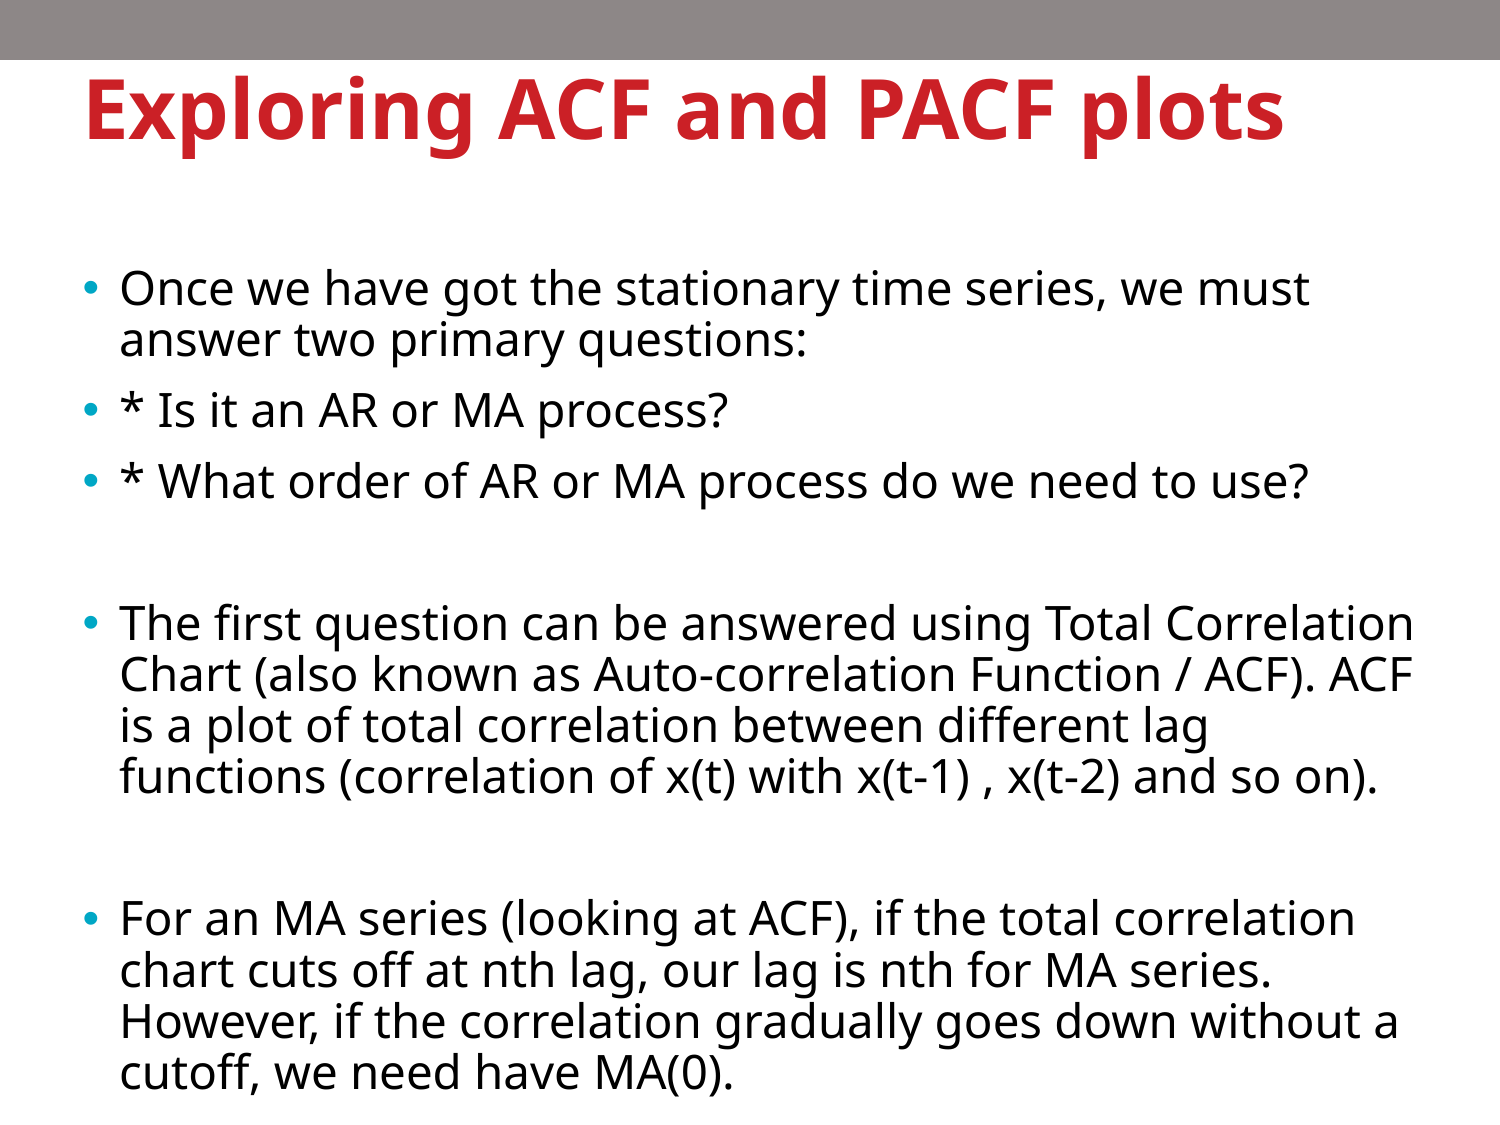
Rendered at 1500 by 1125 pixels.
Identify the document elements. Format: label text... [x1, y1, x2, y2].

list Once we have got the stationary time series, we must answer two primary questions: * Is it an AR or MA process? * What order of AR or MA process do we need to use? The first question can be answered using Total Correlation Chart (also known as Auto-correlation Function / ACF). ACF is a plot of total correlation between different lag functions (correlation of x(t) with x(t-1) , x(t-2) and so on). For an MA series (looking at ACF), if the total correlation chart cuts off at nth lag, our lag is nth for MA series. However, if the correlation gradually goes down without a cutoff, we need have MA(0). [75, 256, 1425, 1125]
title Exploring ACF and PACF plots [75, 59, 1425, 167]
